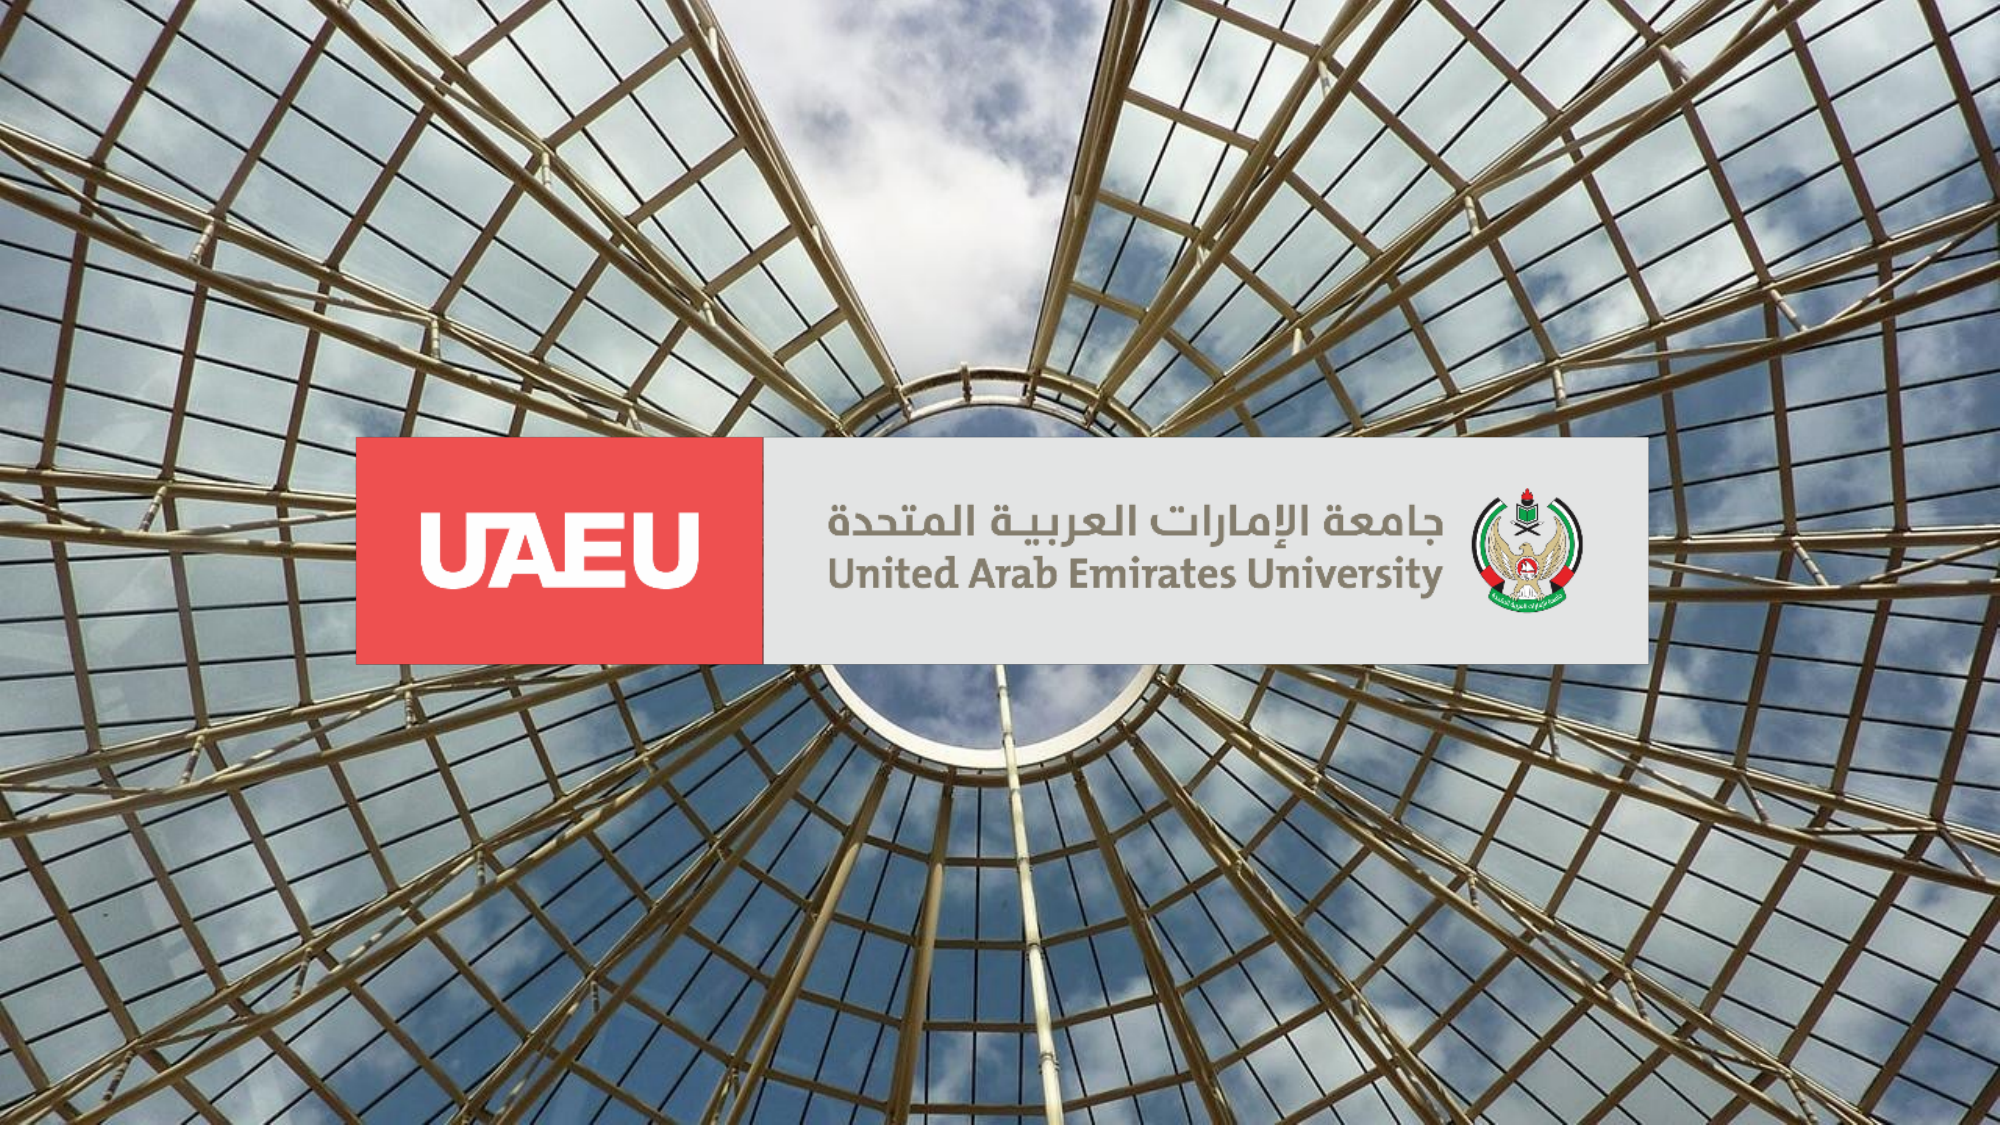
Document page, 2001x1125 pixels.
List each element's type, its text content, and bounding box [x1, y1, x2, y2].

text_box [202, 326, 1798, 758]
slide_number 16 [1477, 1046, 1938, 1103]
text_box [0, 0, 2000, 1125]
